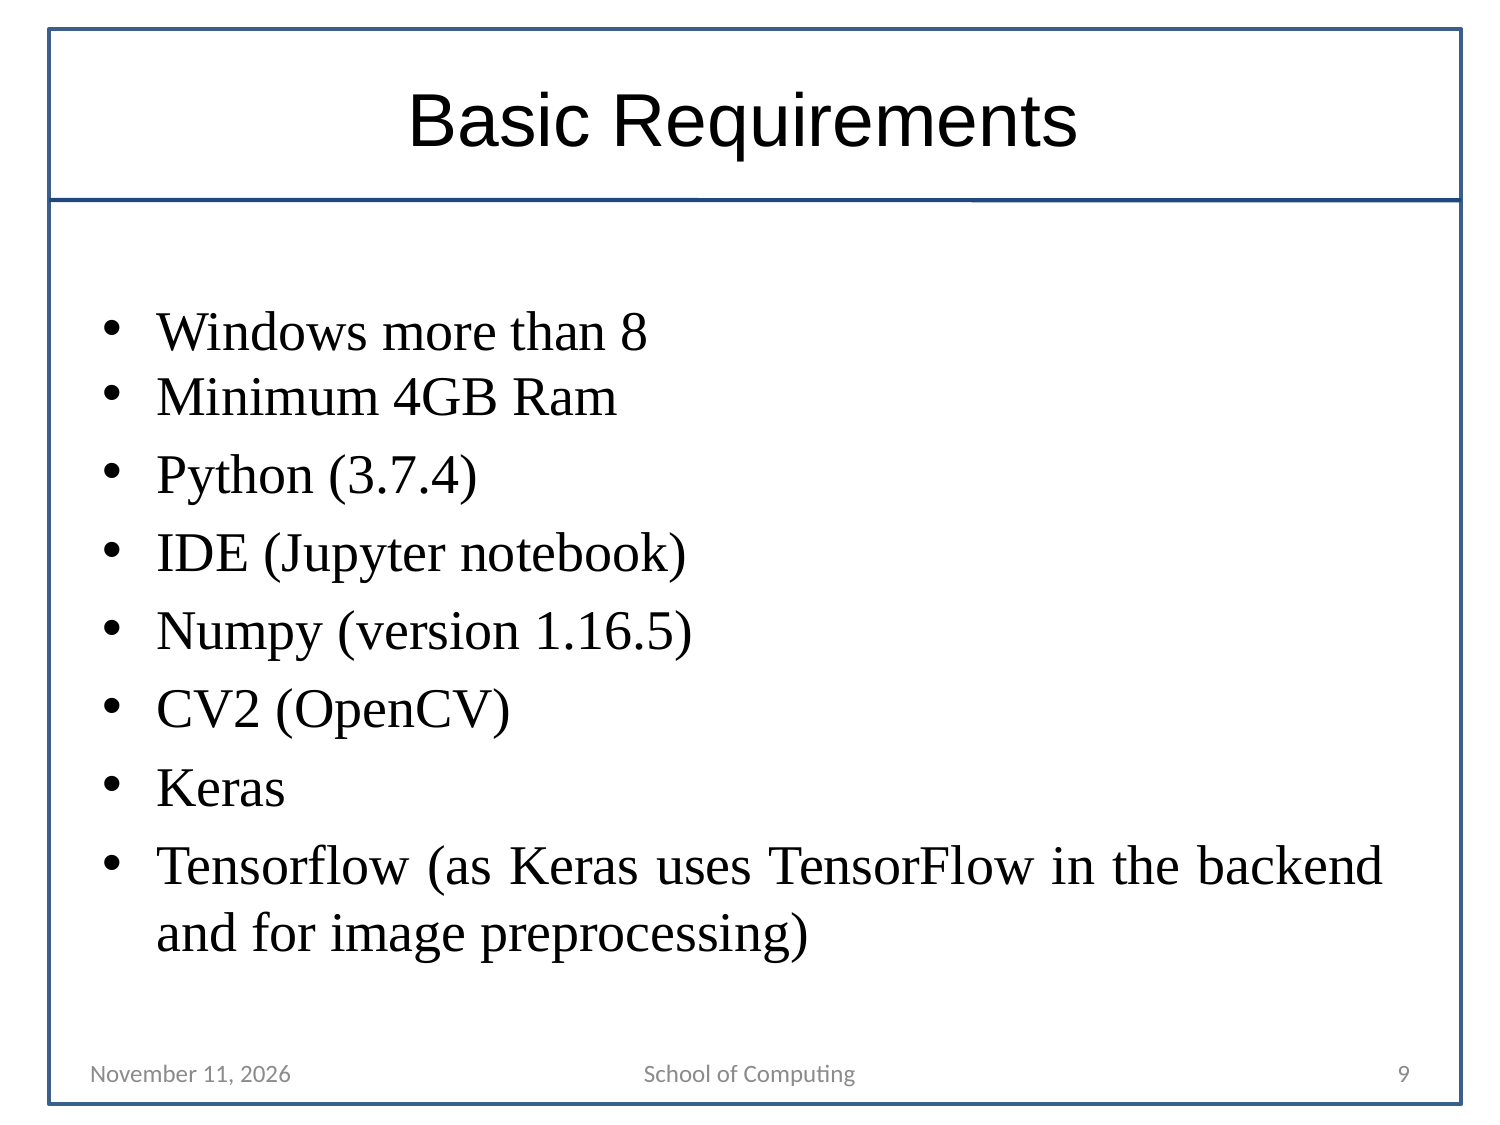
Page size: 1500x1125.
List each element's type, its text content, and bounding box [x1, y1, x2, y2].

footer School of Computing [512, 1042, 988, 1103]
slide_number 9 [1074, 1042, 1425, 1103]
list Windows more than 8 Minimum 4GB Ram Python (3.7.4) IDE (Jupyter notebook) Numpy (version 1.16.5) CV2 (OpenCV) Keras Tensorflow (as Keras uses TensorFlow in the backend and for image preprocessing) [87, 299, 1400, 975]
title Basic Requirements [81, 62, 1432, 170]
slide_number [75, 1042, 425, 1103]
